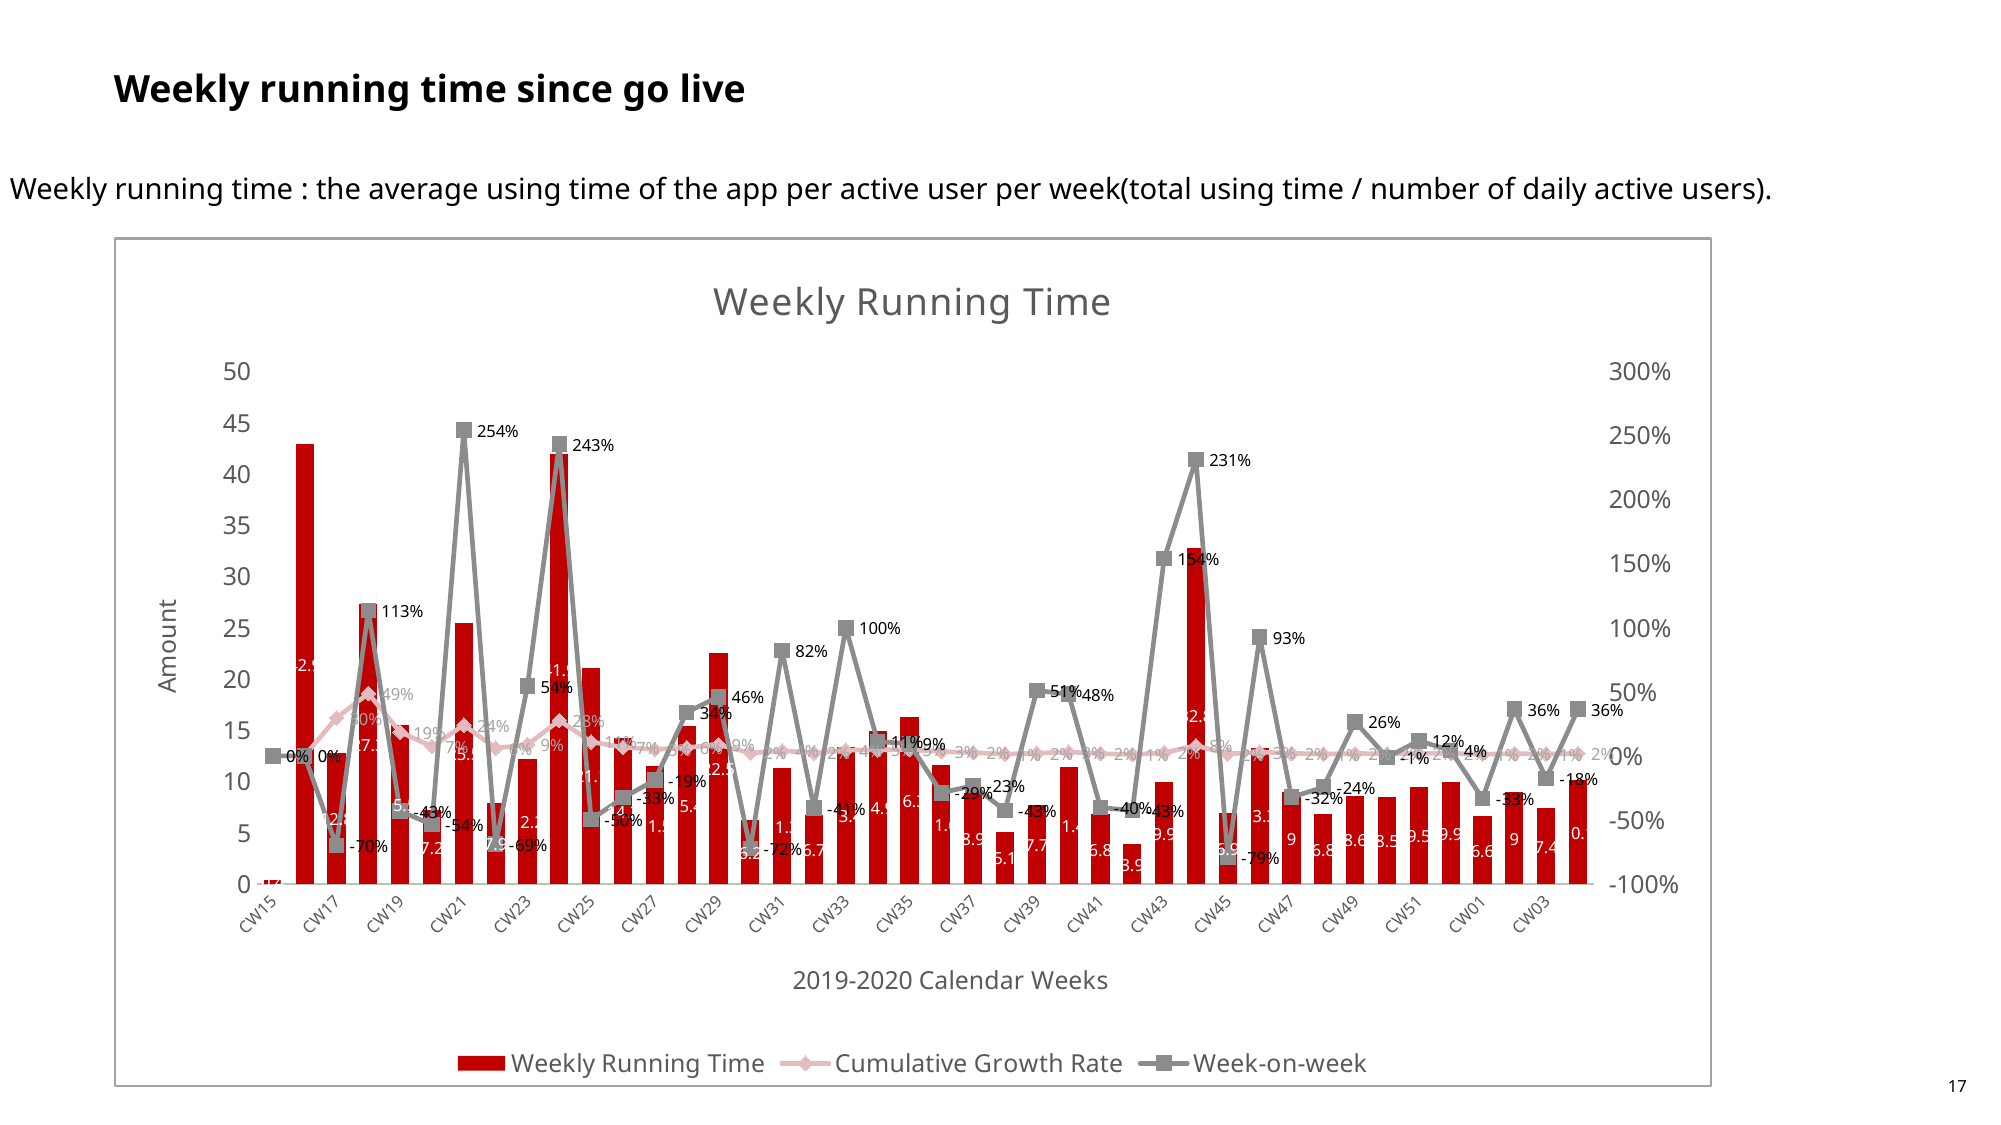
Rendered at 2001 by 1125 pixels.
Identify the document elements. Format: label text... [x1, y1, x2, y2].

text_box Weekly running time : the average using time of the app per active user per week(total using time / number of daily active users). [9, 166, 1774, 205]
chart [113, 237, 1713, 1088]
title Weekly running time since go live [114, 60, 1975, 161]
